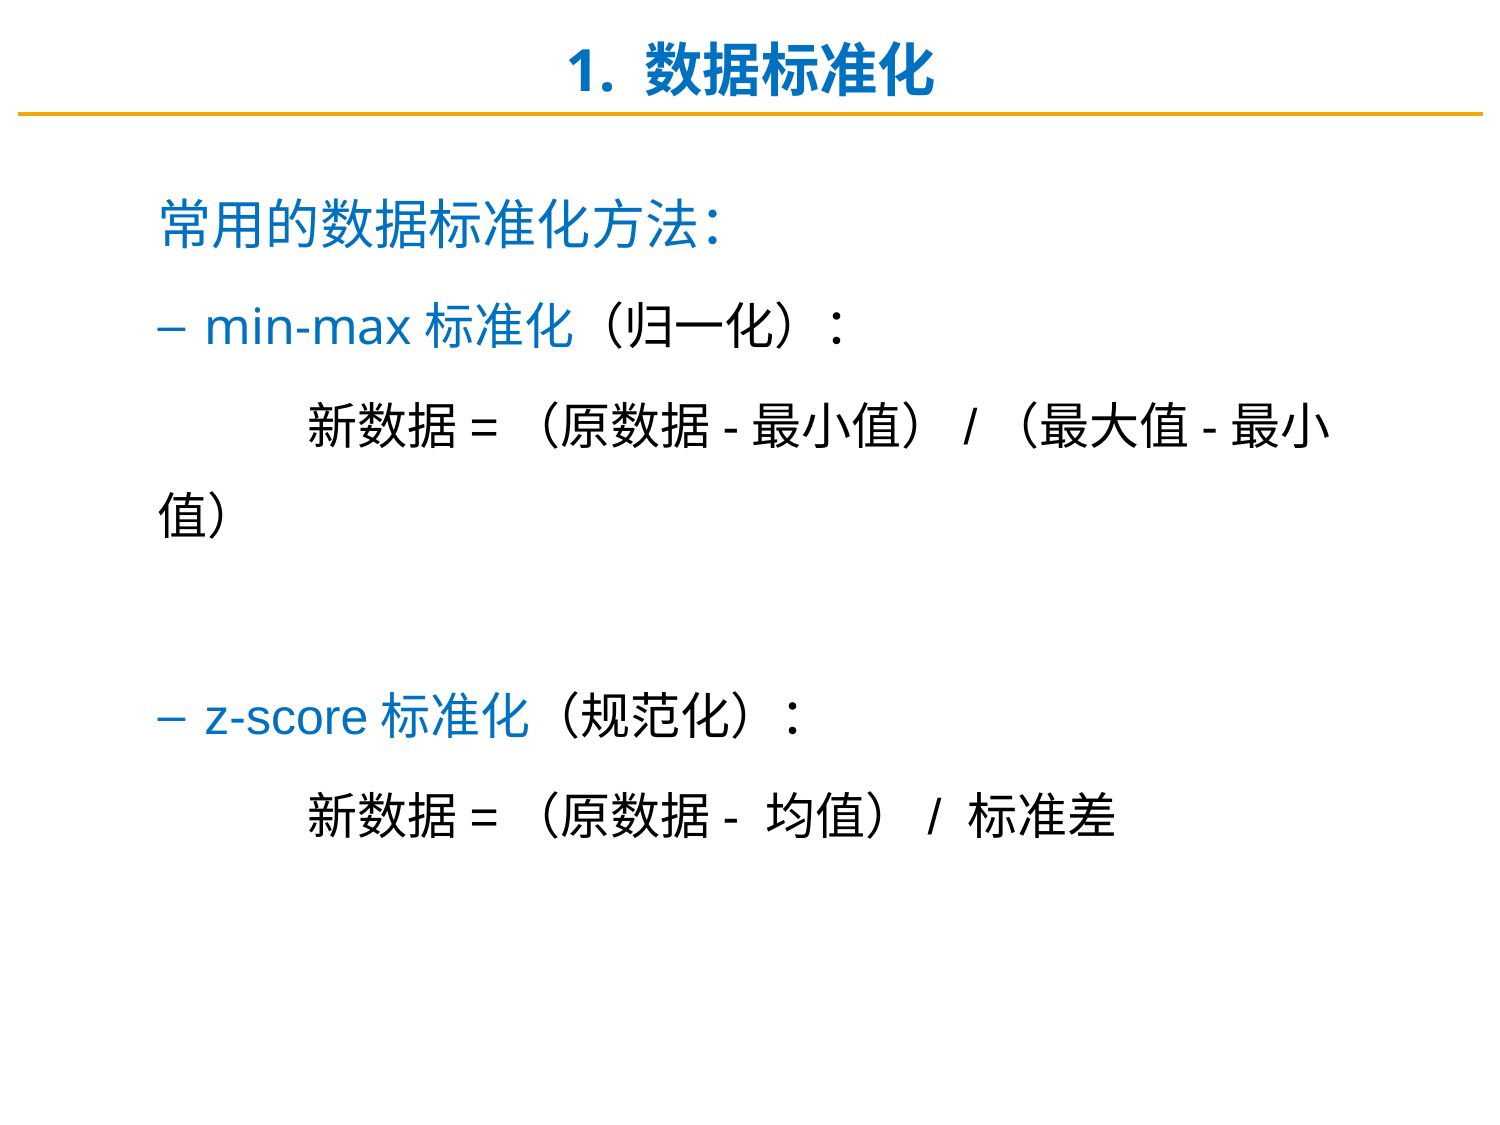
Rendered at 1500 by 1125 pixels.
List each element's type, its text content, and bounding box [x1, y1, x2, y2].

text_box 1. 数据标准化 [0, 25, 1500, 111]
text_box 常用的数据标准化方法： min-max标准化（归一化）： 新数据=（原数据-最小值）/（最大值-最小值） z-score标准化（规范化）： 新数据=（原数据- 均值）/ 标准差 [67, 149, 1434, 1059]
